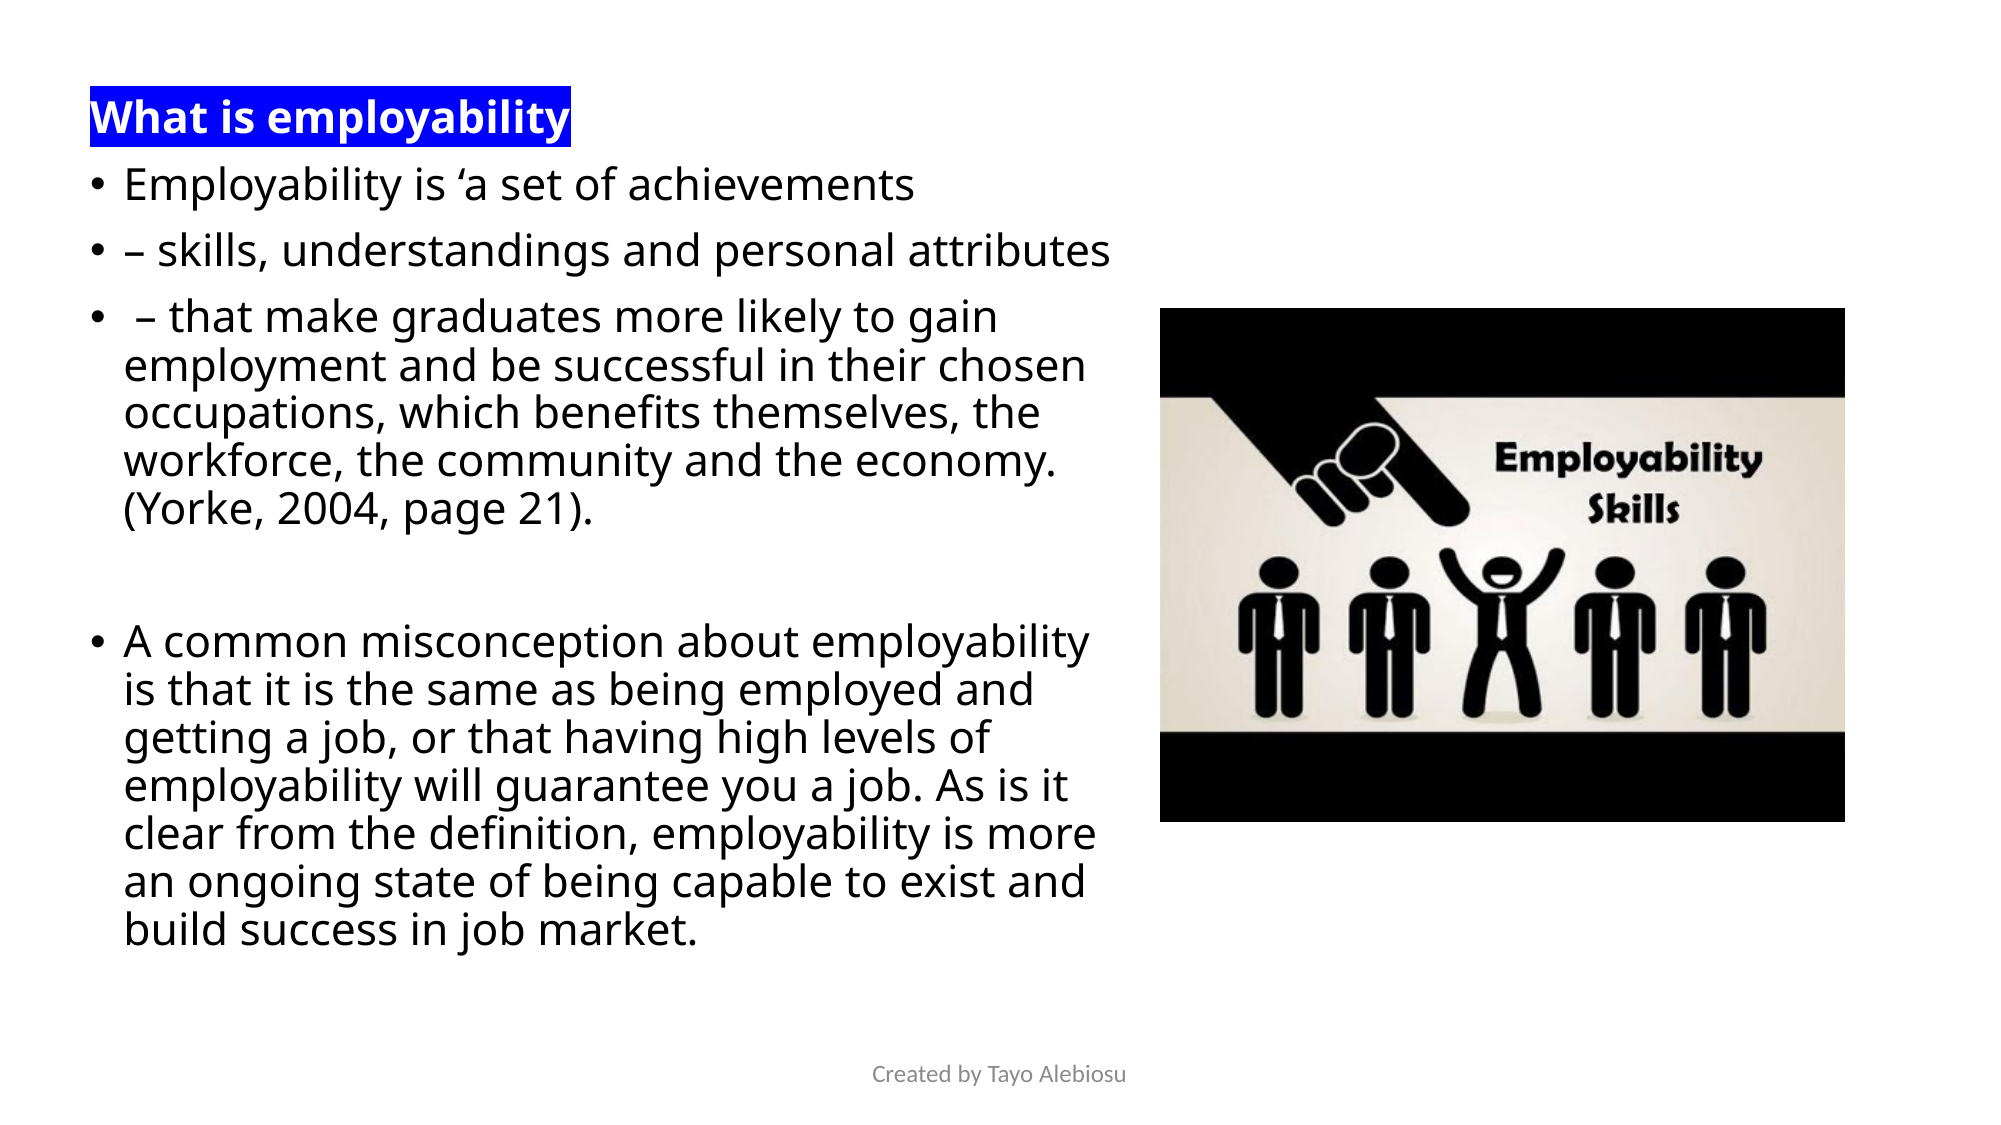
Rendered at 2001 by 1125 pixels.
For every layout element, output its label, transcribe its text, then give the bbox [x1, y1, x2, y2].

list What is employability Employability is ‘a set of achievements – skills, understandings and personal attributes – that make graduates more likely to gain employment and be successful in their chosen occupations, which benefits themselves, the workforce, the community and the economy. (Yorke, 2004, page 21). A common misconception about employability is that it is the same as being employed and getting a job, or that having high levels of employability will guarantee you a job. As is it clear from the definition, employability is more an ongoing state of being capable to exist and build success in job market. [75, 87, 1129, 979]
picture [1160, 308, 1845, 822]
footer Created by Tayo Alebiosu [662, 1042, 1338, 1103]
